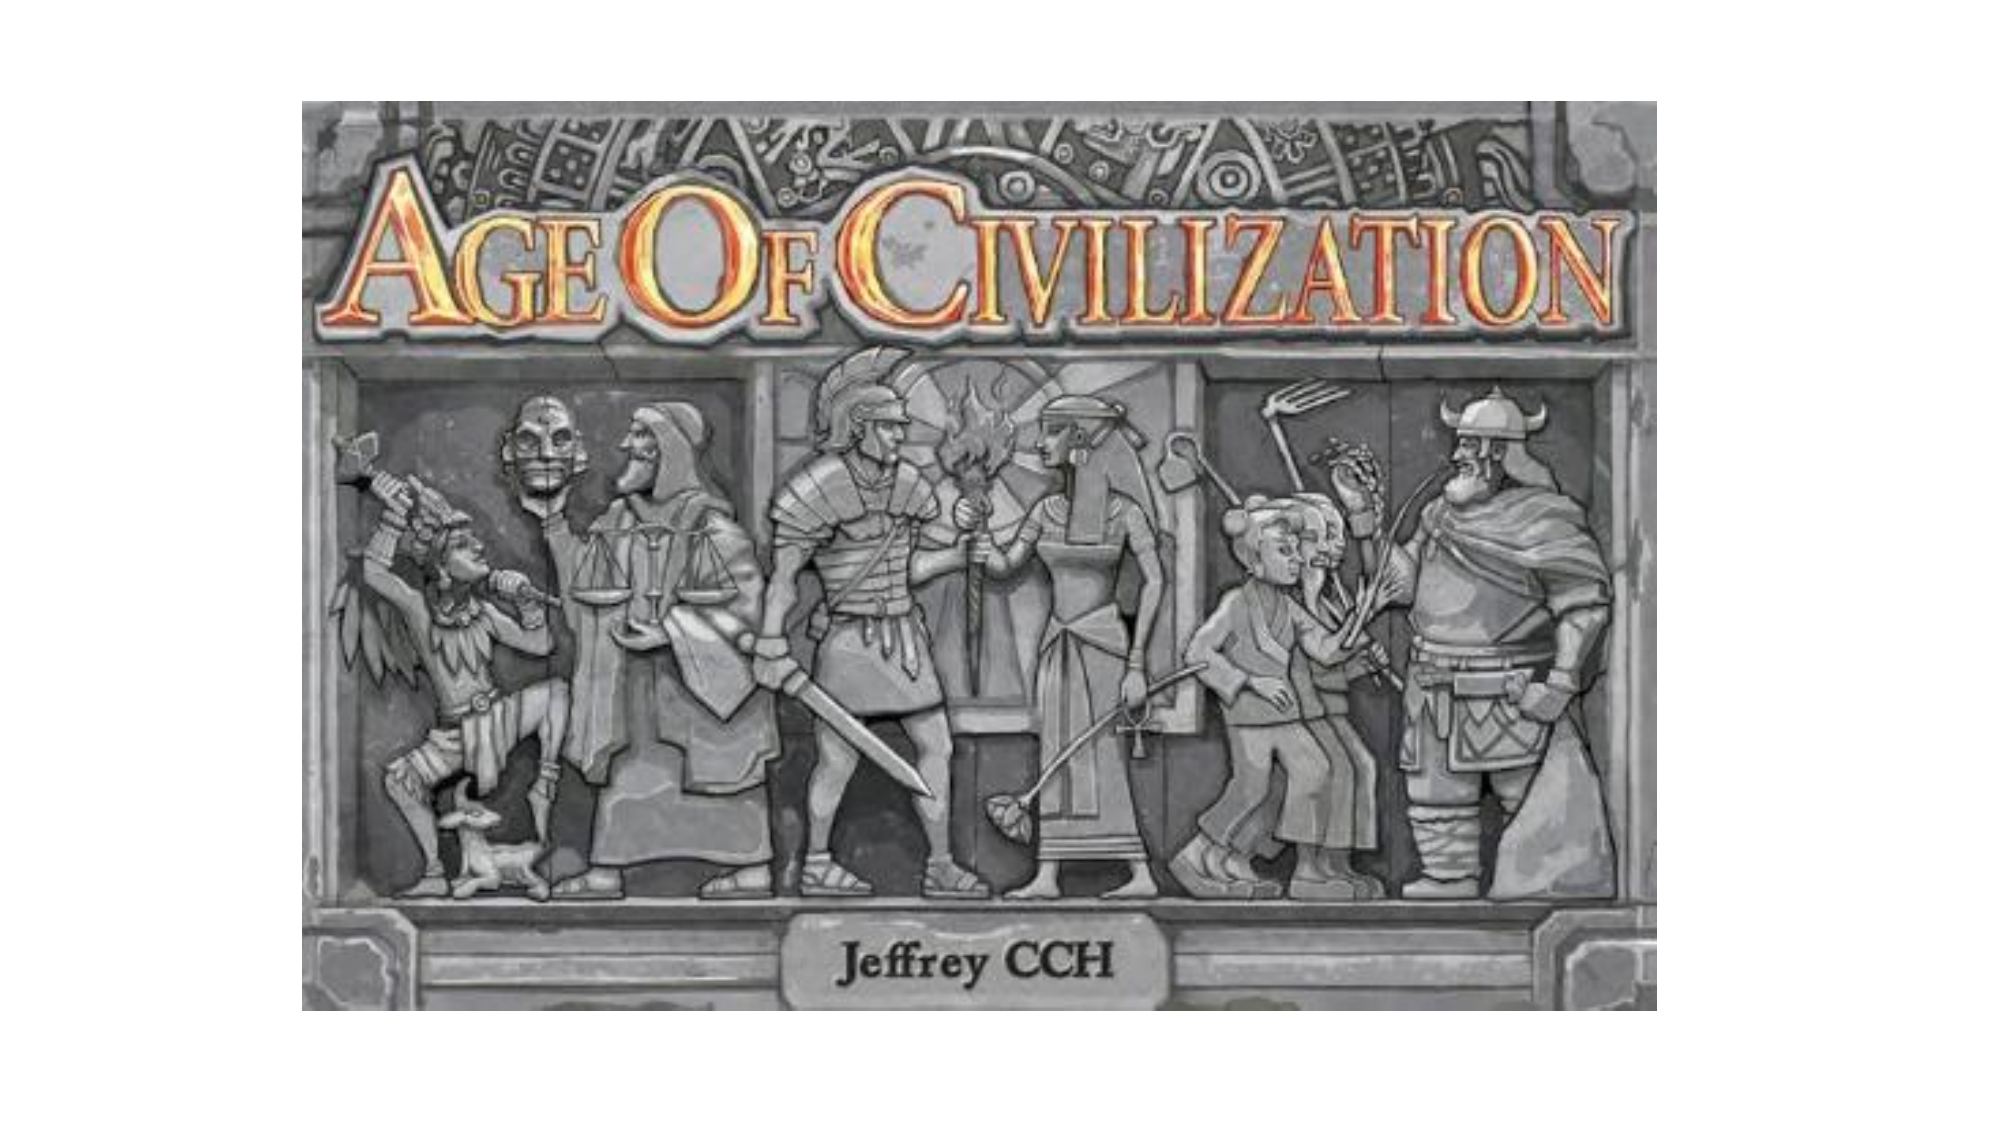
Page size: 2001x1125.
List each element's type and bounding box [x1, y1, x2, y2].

list [302, 101, 1657, 1011]
